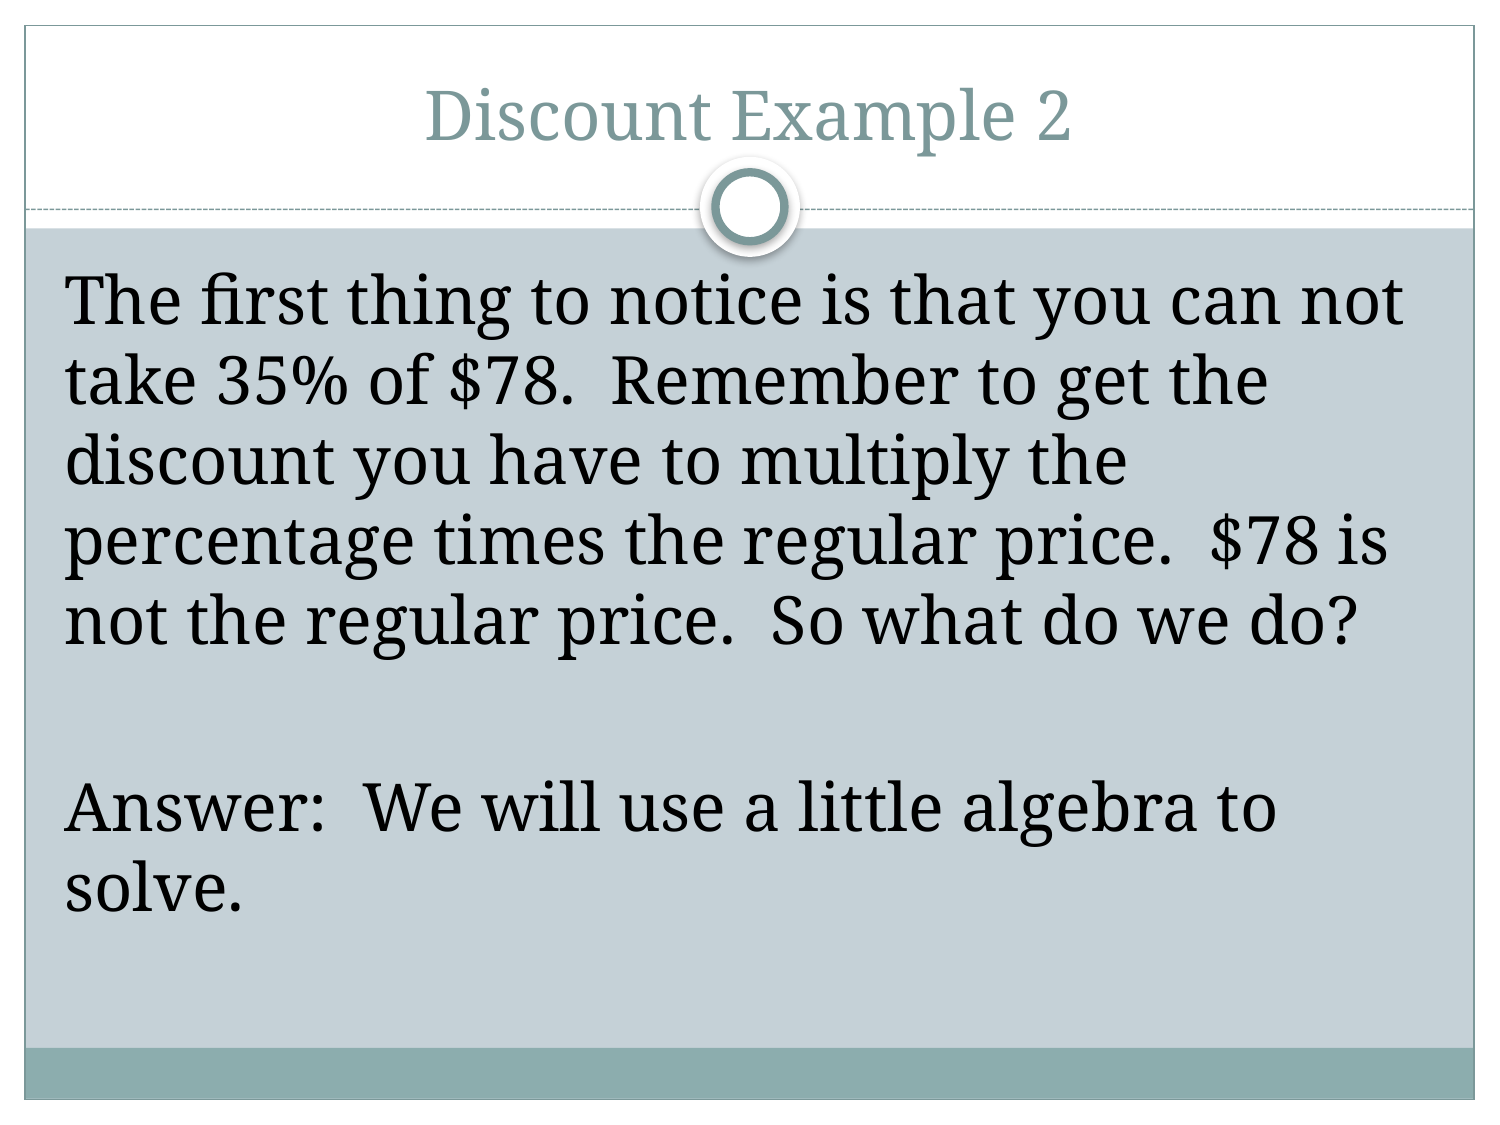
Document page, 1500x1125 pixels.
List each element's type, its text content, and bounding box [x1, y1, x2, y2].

list The first thing to notice is that you can not take 35% of $78. Remember to get the discount you have to multiply the percentage times the regular price. $78 is not the regular price. So what do we do? Answer: We will use a little algebra to solve. [49, 250, 1445, 1001]
title Discount Example 2 [49, 37, 1450, 162]
